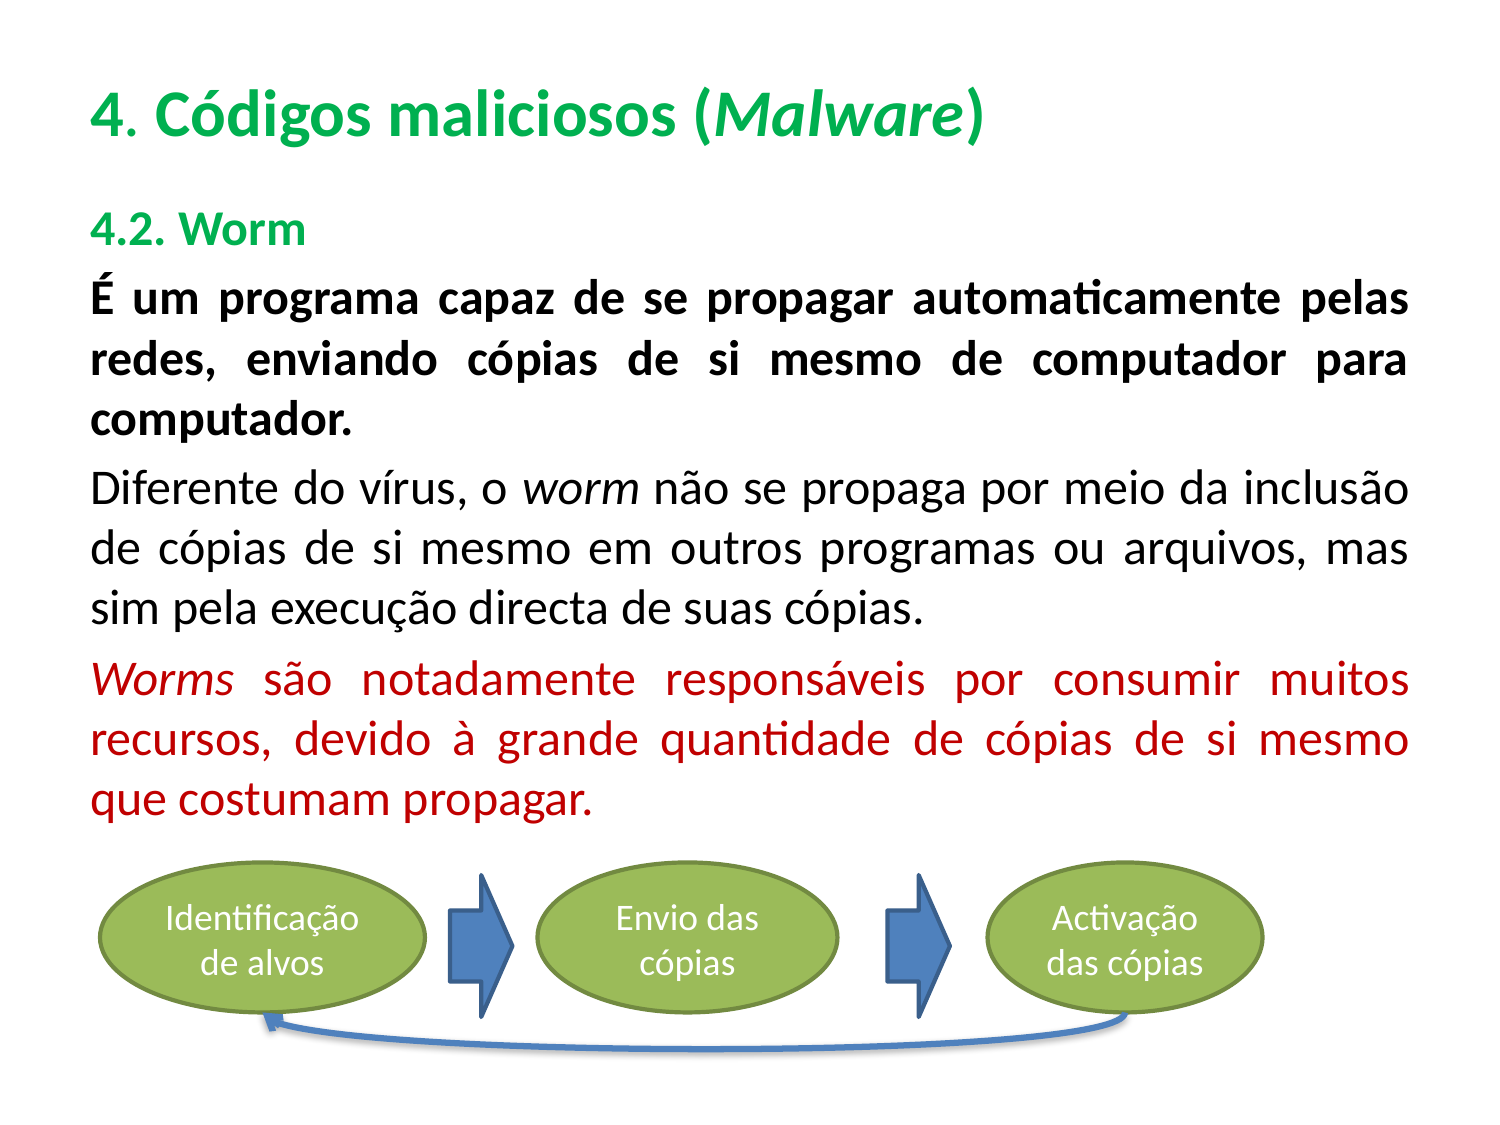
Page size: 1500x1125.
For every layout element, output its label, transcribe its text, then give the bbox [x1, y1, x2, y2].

text_box Activação das cópias [985, 860, 1265, 1015]
text_box Envio das cópias [535, 860, 688, 1015]
text_box Identificação de alvos [97, 860, 428, 1015]
title 4. Códigos maliciosos (Malware) [75, 45, 1425, 175]
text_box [693, 581, 697, 1125]
list 4.2. Worm É um programa capaz de se propagar automaticamente pelas redes, enviando cópias de si mesmo de computador para computador. Diferente do vírus, o worm não se propaga por meio da inclusão de cópias de si mesmo em outros programas ou arquivos, mas sim pela execução directa de suas cópias. Worms são notadamente responsáveis por consumir muitos recursos, devido à grande quantidade de cópias de si mesmo que costumam propagar. [75, 187, 1425, 1063]
text_box [885, 872, 952, 1020]
text_box Envio das cópias [701, 860, 840, 1015]
text_box [447, 872, 515, 1020]
